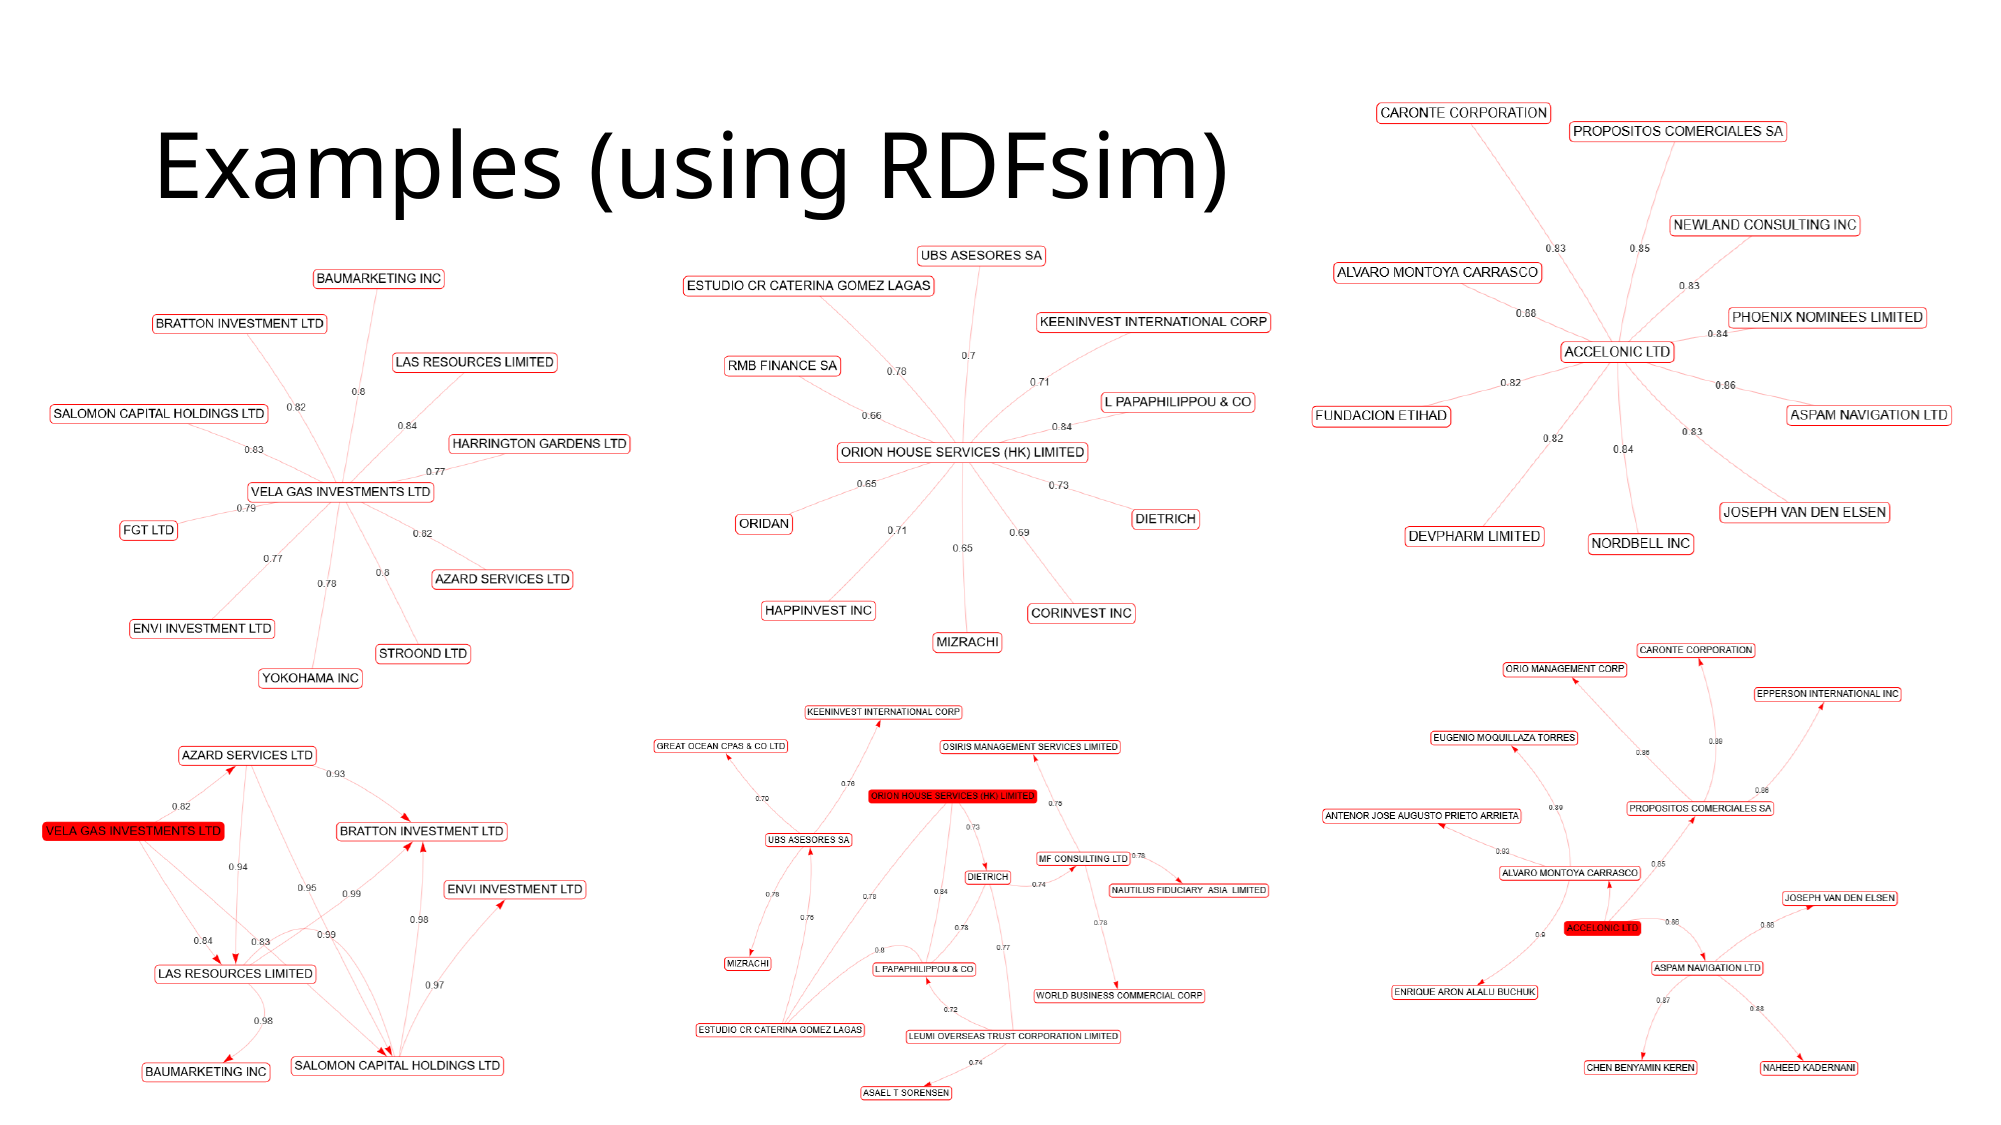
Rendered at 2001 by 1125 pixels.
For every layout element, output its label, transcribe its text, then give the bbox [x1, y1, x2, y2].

picture [35, 230, 638, 701]
title Examples (using RDFsim) [137, 59, 1283, 278]
picture [31, 706, 608, 1098]
picture [1295, 613, 1950, 1109]
picture [649, 59, 1985, 1109]
